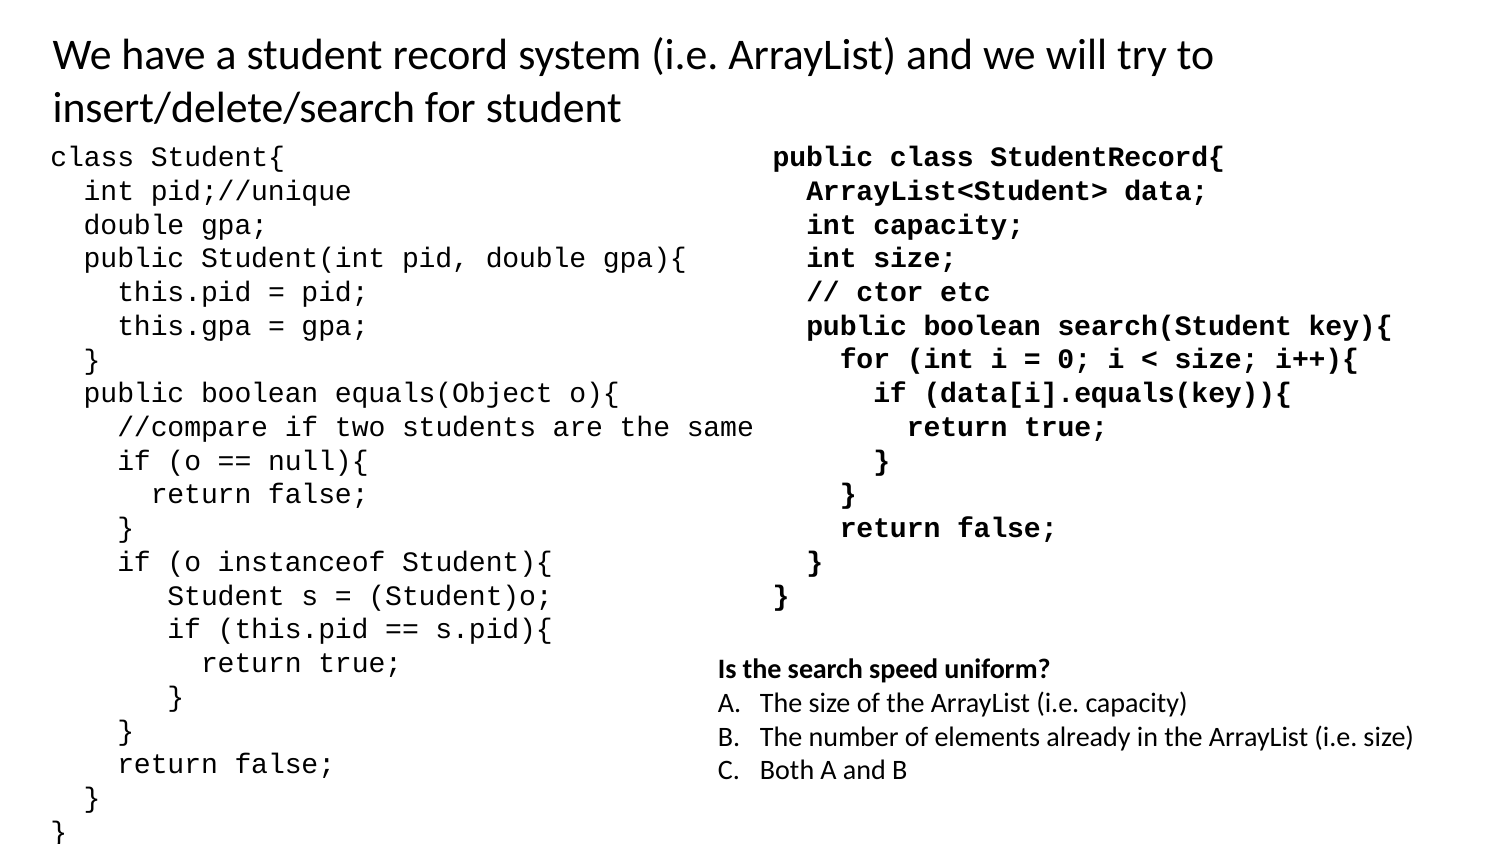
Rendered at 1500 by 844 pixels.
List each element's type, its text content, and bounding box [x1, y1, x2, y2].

text_box class Student{ int pid;//unique double gpa; public Student(int pid, double gpa){ this.pid = pid; this.gpa = gpa; } public boolean equals(Object o){ //compare if two students are the same if (o == null){ return false; } if (o instanceof Student){ Student s = (Student)o; if (this.pid == s.pid){ return true; } } return false; } } [35, 131, 769, 844]
text_box public class StudentRecord{ ArrayList<Student> data; int capacity; int size; // ctor etc public boolean search(Student key){ for (int i = 0; i < size; i++){ if (data[i].equals(key)){ return true; } } return false; } } [758, 131, 1500, 619]
text_box Is the search speed uniform? The size of the ArrayList (i.e. capacity) The number of elements already in the ArrayList (i.e. size) Both A and B [703, 643, 1463, 827]
list We have a student record system (i.e. ArrayList) and we will try to insert/delete/search for student [37, 18, 1482, 131]
